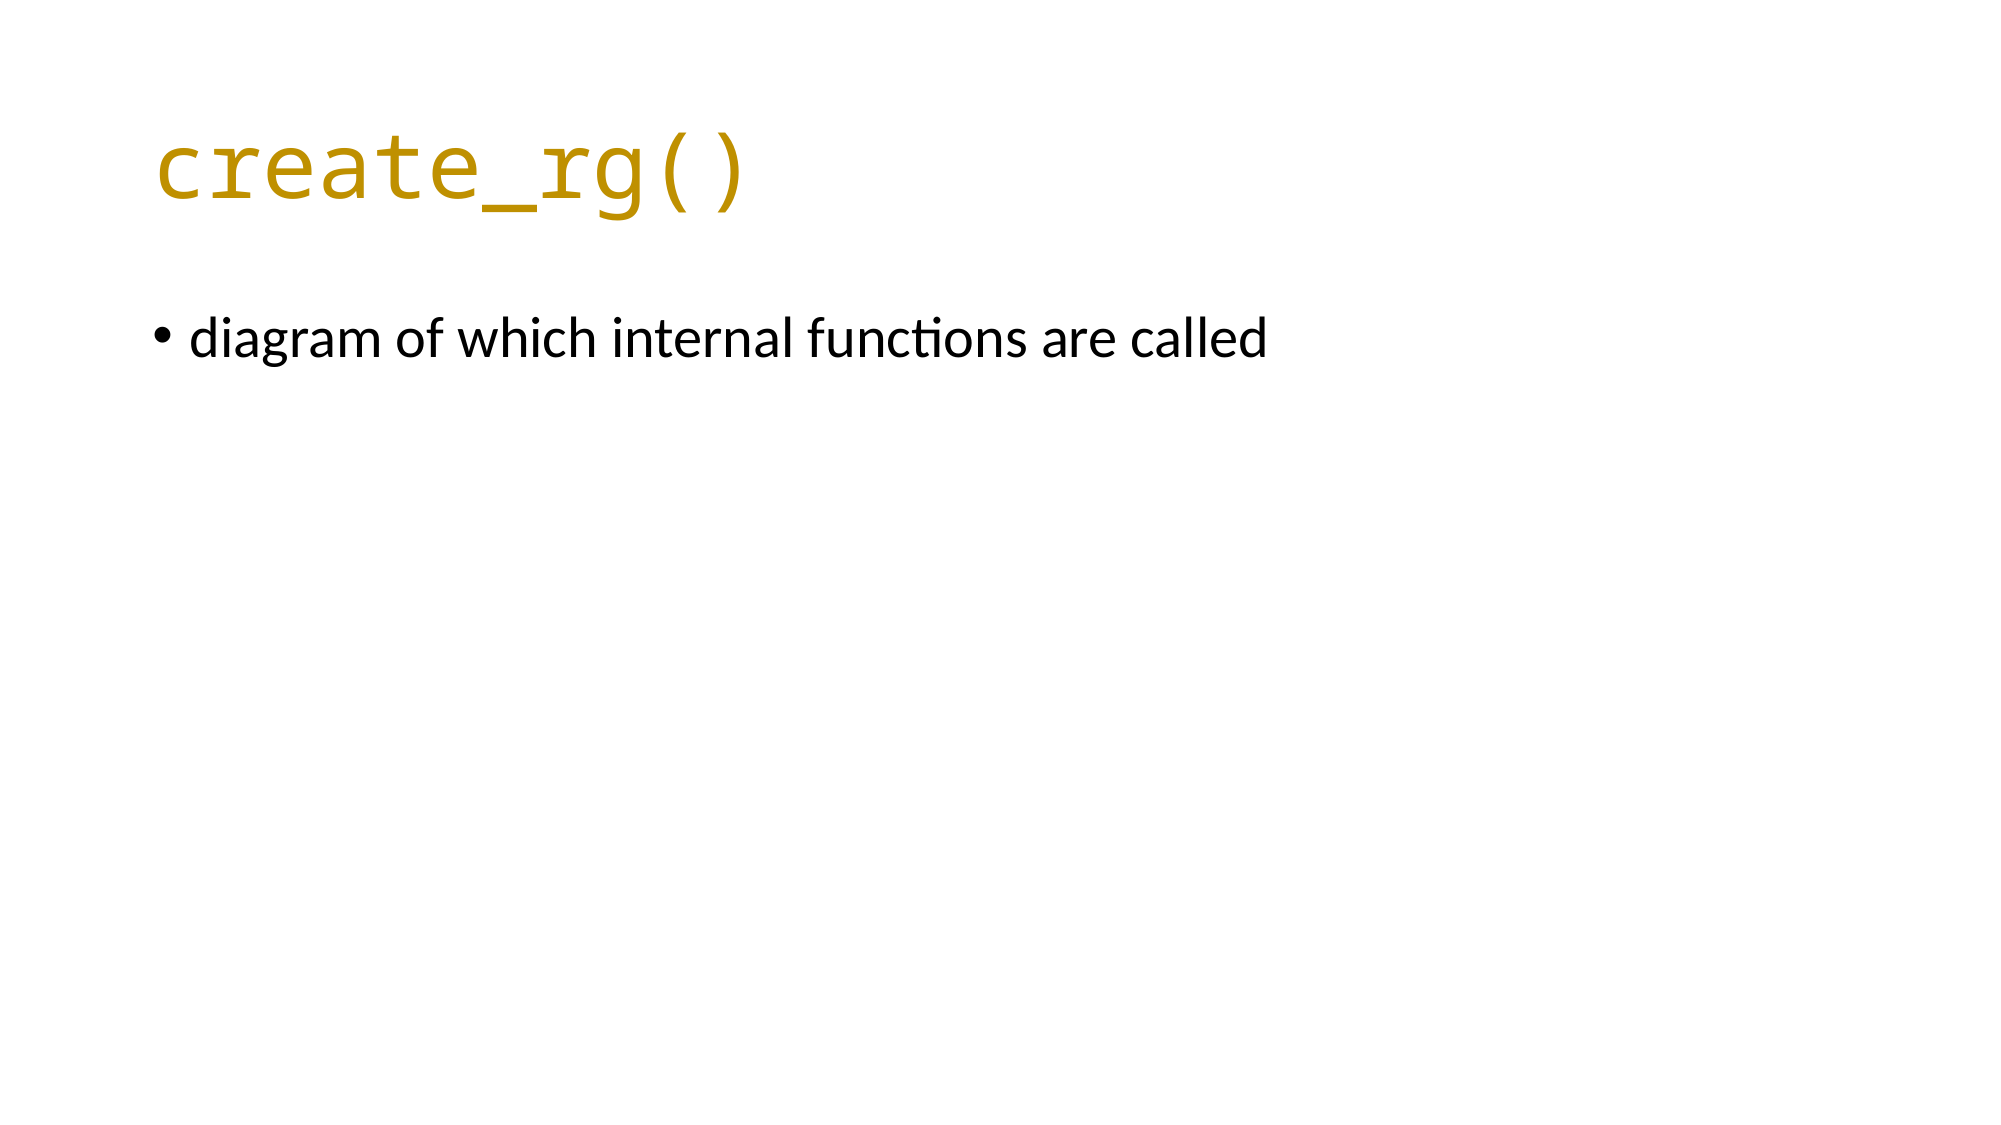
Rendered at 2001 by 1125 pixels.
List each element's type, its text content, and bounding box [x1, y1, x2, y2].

title create_rg() [137, 59, 1863, 278]
list diagram of which internal functions are called [137, 299, 1863, 1014]
